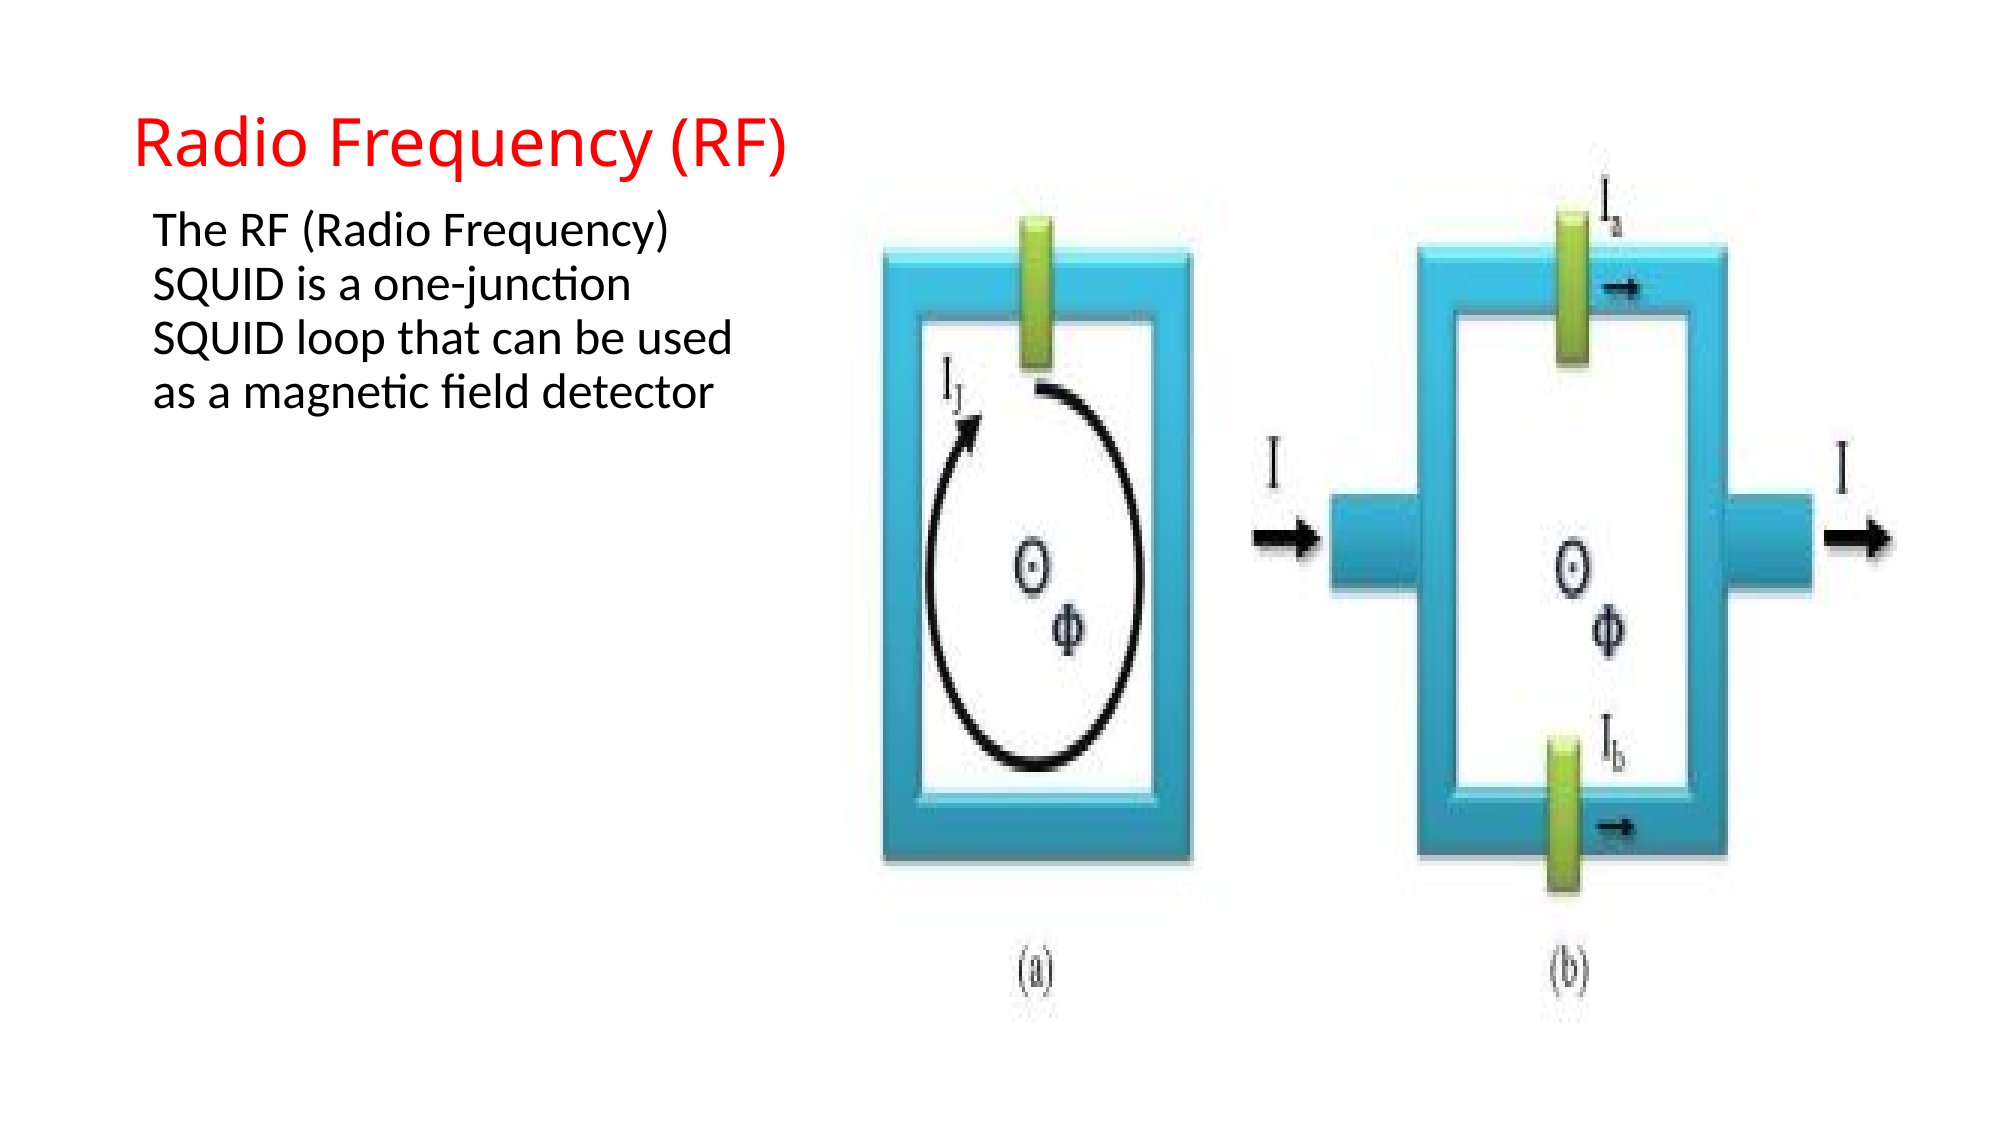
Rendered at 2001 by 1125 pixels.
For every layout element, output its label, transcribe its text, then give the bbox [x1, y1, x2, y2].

list The RF (Radio Frequency) SQUID is a one-junction SQUID loop that can be used as a magnetic field detector [137, 196, 783, 963]
title Radio Frequency (RF) [117, 90, 821, 189]
picture [841, 101, 1914, 1076]
